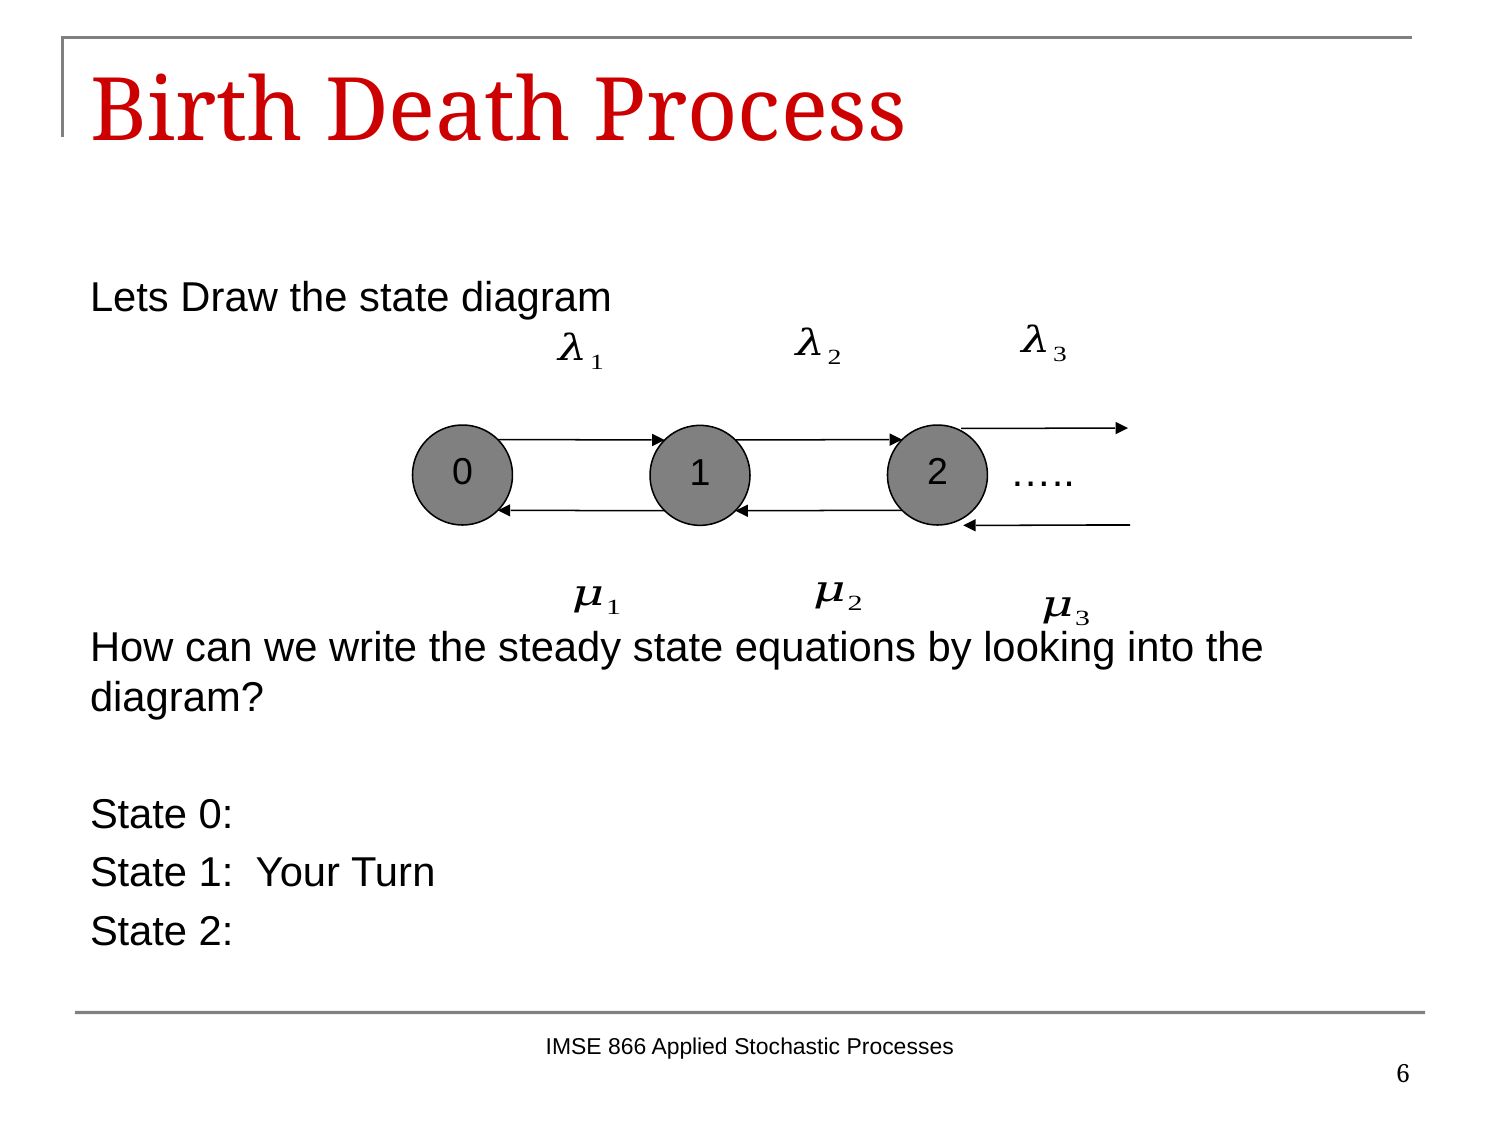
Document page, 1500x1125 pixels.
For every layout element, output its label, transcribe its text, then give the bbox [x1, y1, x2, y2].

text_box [412, 320, 1131, 631]
slide_number 6 [1074, 1023, 1426, 1100]
footer IMSE 866 Applied Stochastic Processes [512, 1024, 988, 1100]
title Birth Death Process [74, 45, 1426, 233]
